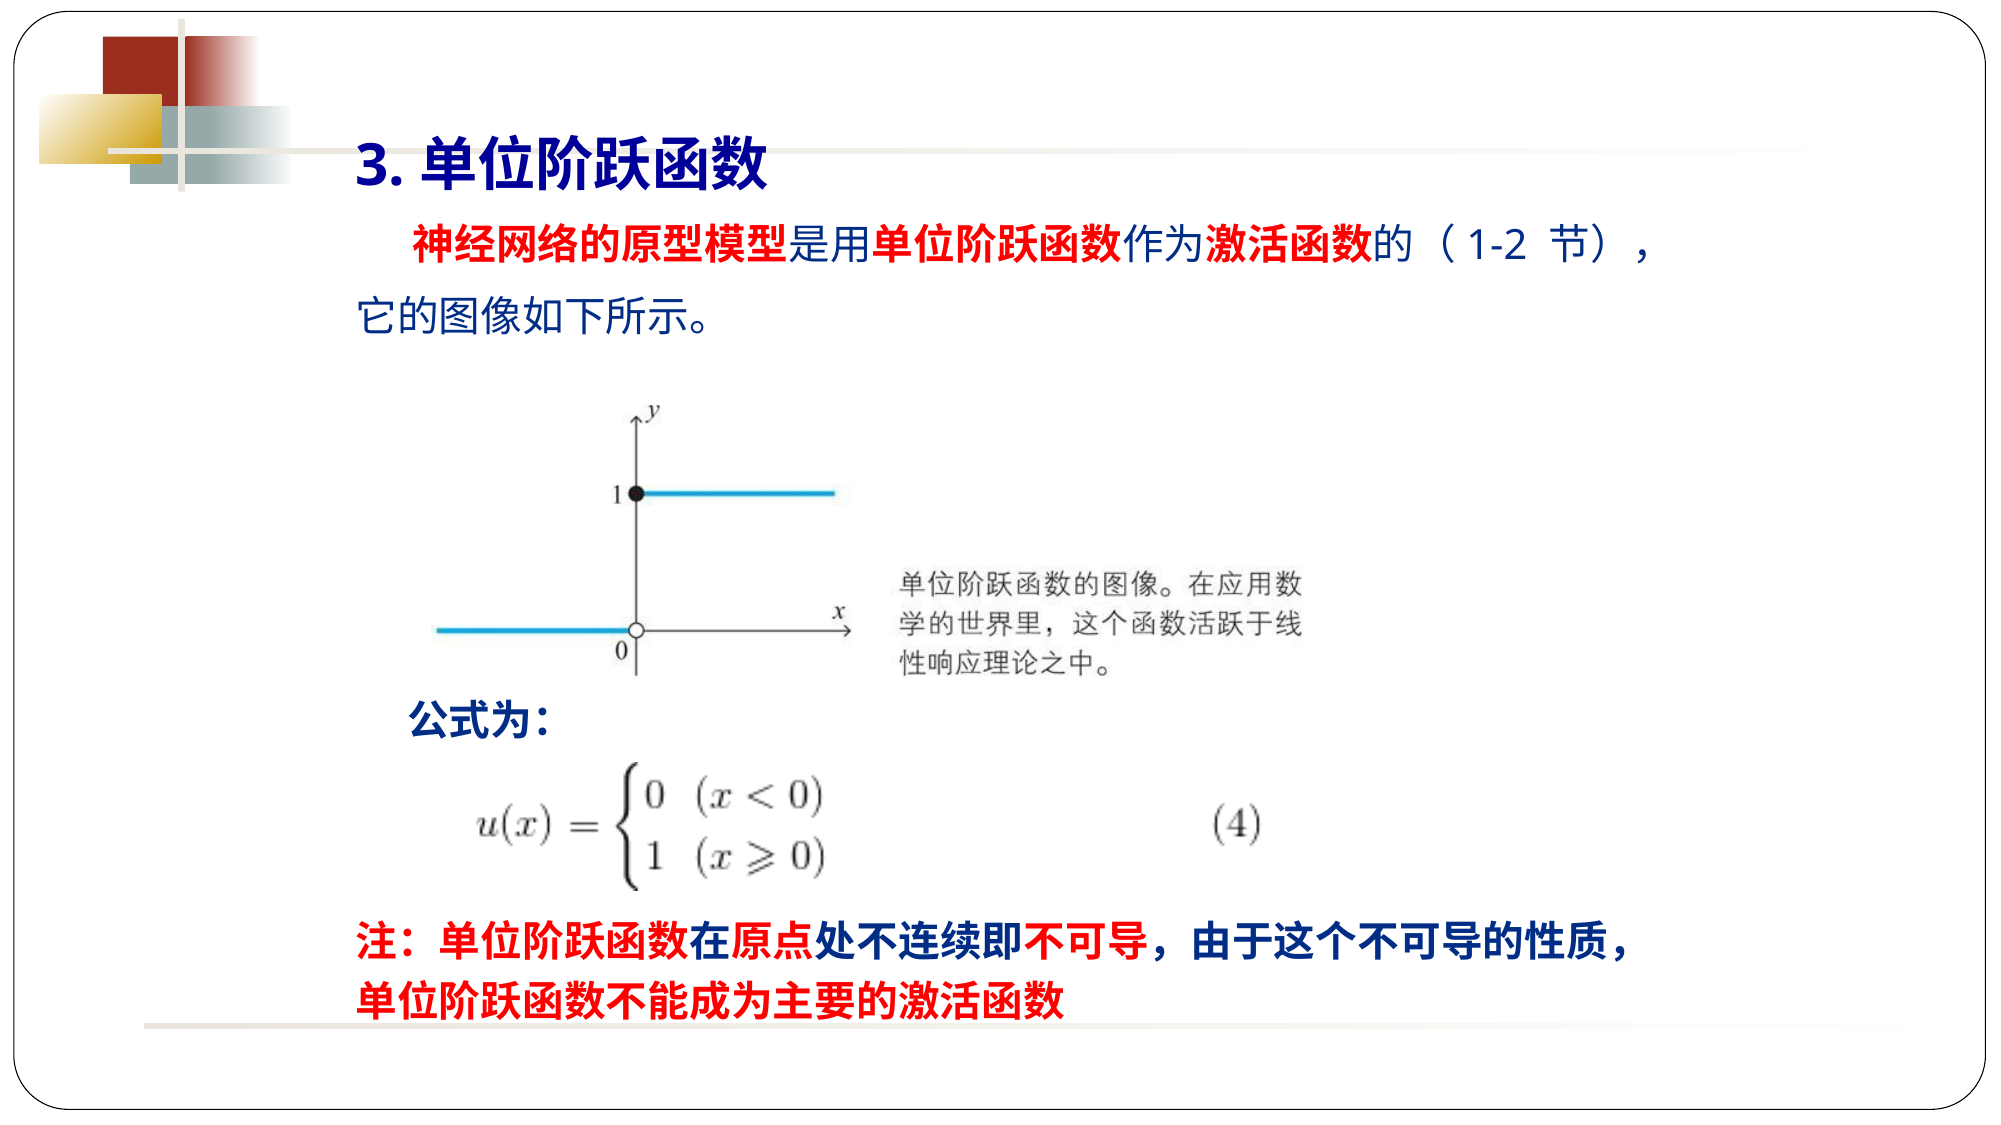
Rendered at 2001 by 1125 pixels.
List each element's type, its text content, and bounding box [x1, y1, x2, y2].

picture [431, 405, 1307, 682]
picture [476, 762, 1263, 891]
text_box 3.单位阶跃函数 神经网络的原型模型是用单位阶跃函数作为激活函数的（1-2 节），它的图像如下所示。 公式为： 注：单位阶跃函数在原点处不连续即不可导，由于这个不可导的性质，单位阶跃函数不能成为主要的激活函数 [340, 106, 1660, 1033]
